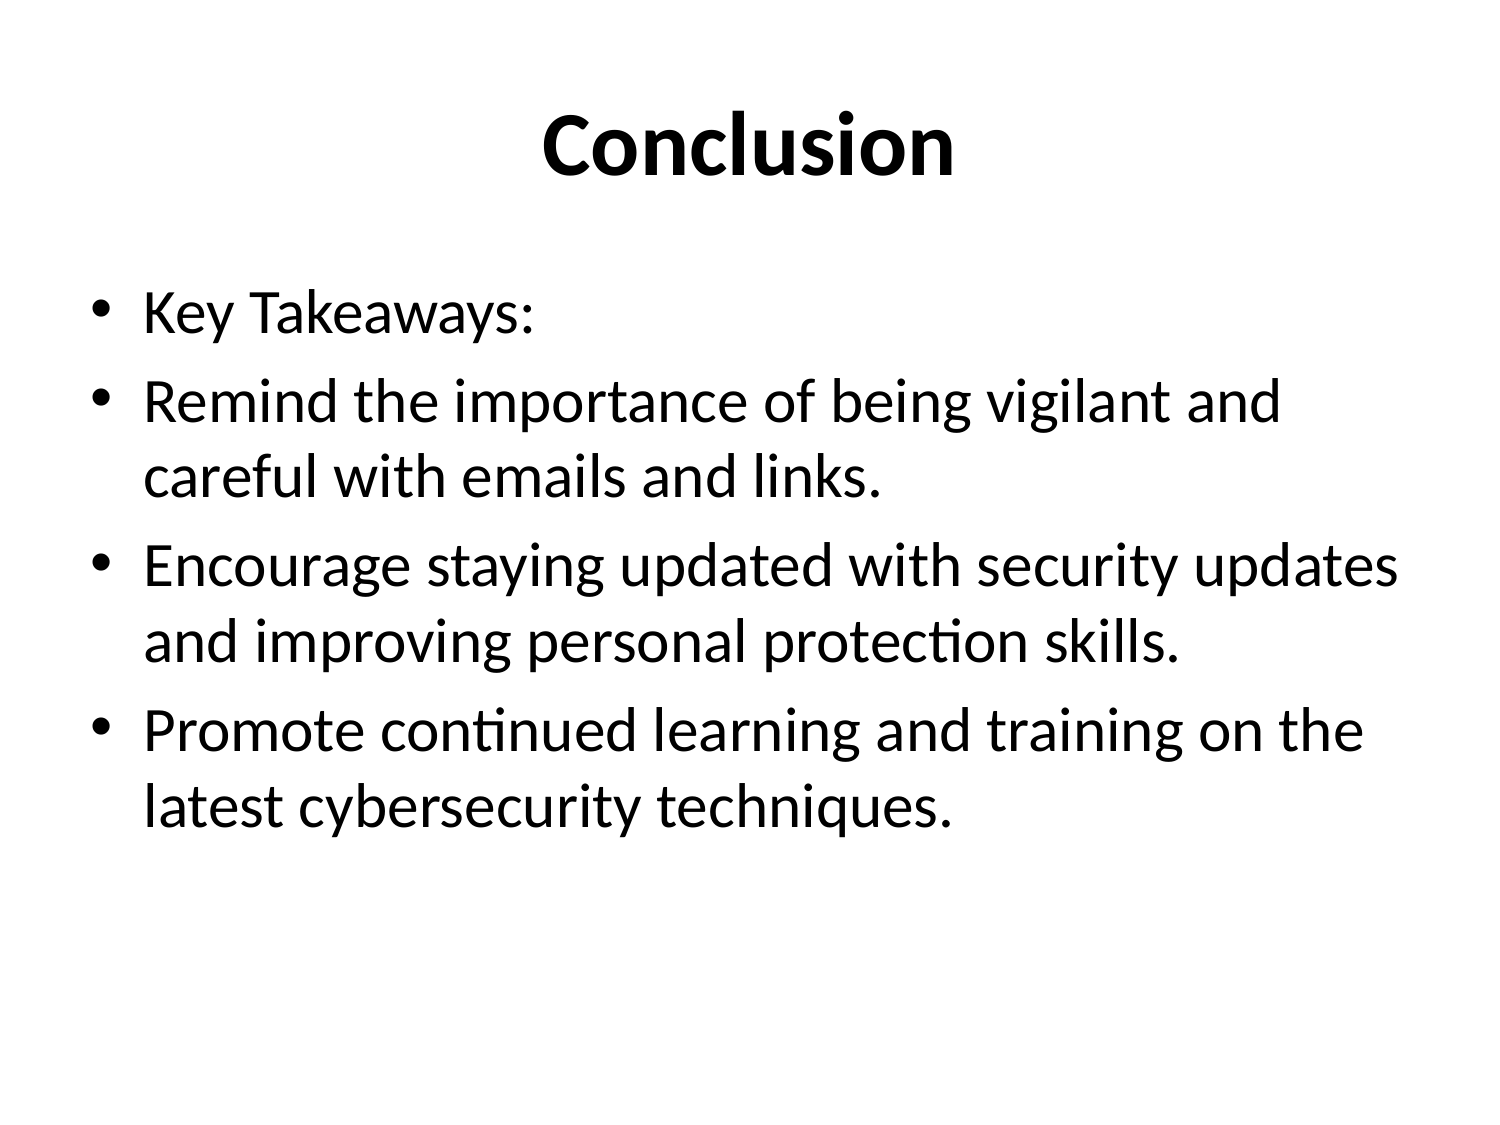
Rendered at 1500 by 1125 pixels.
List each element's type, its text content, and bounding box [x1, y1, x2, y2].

title Conclusion [75, 45, 1425, 233]
list Key Takeaways: Remind the importance of being vigilant and careful with emails and links. Encourage staying updated with security updates and improving personal protection skills. Promote continued learning and training on the latest cybersecurity techniques. [75, 262, 1425, 1005]
